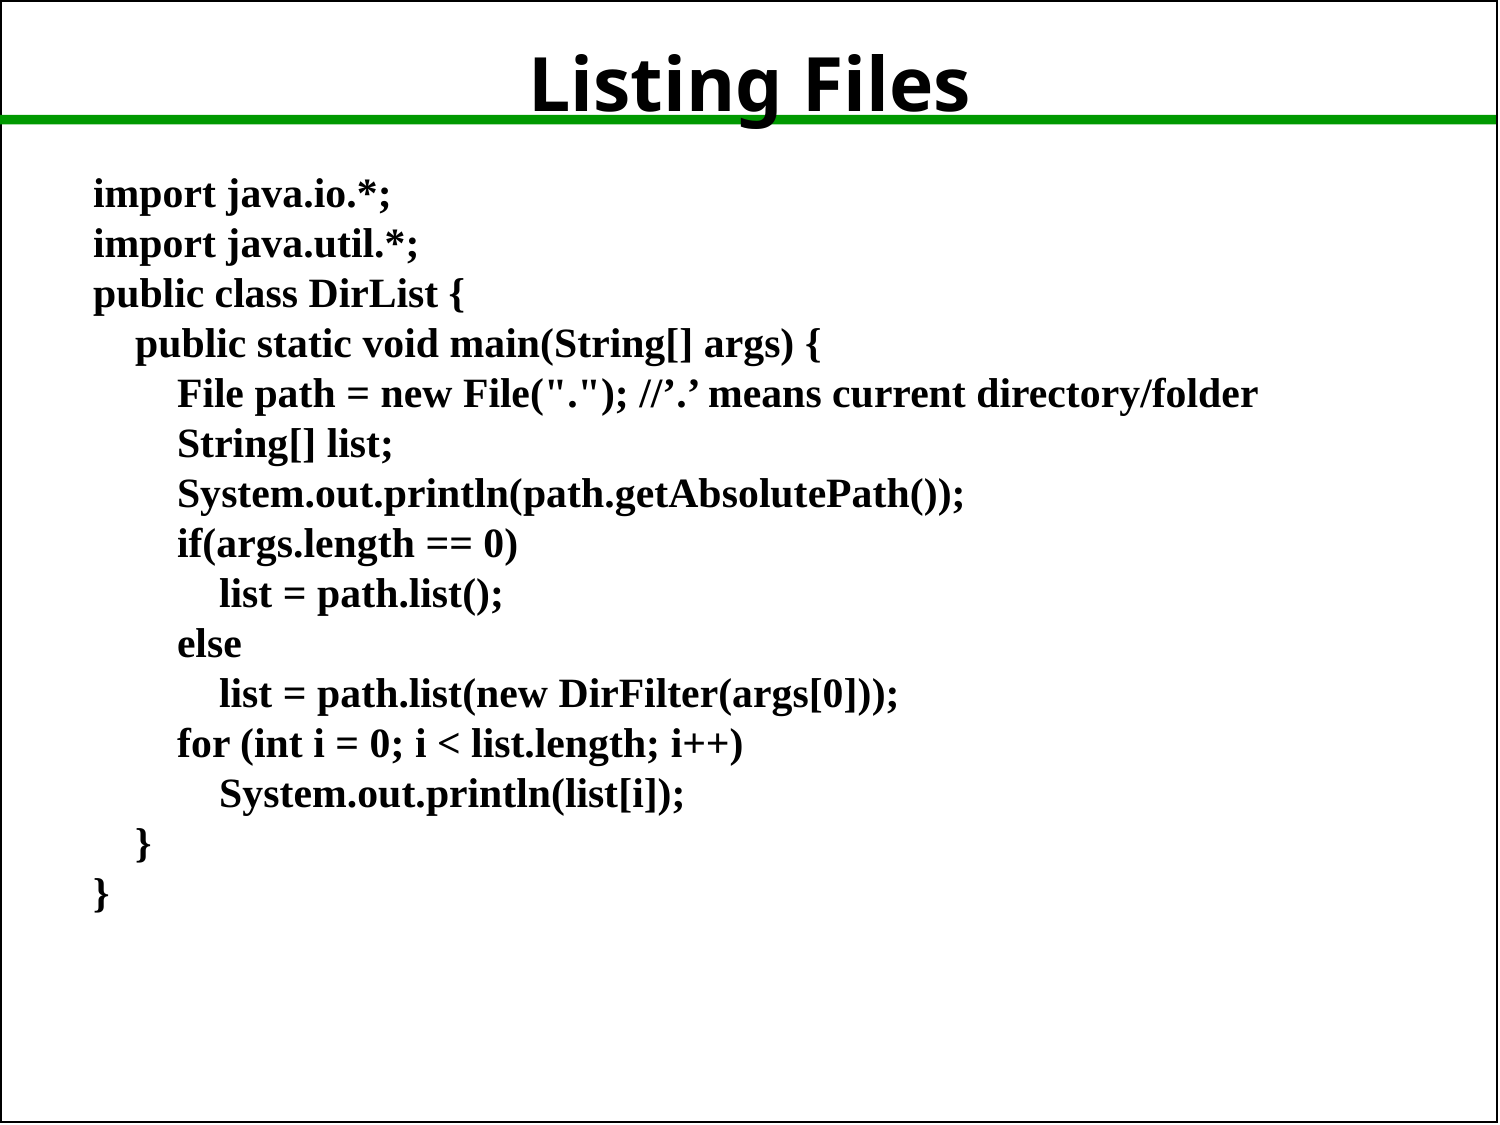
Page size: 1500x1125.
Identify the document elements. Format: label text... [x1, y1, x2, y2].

title Listing Files [7, 15, 1493, 159]
text_box import java.io.*; import java.util.*; public class DirList { public static void main(String[] args) { File path = new File("."); //’.’ means current directory/folder String[] list; System.out.println(path.getAbsolutePath()); if(args.length == 0) list = path.list(); else list = path.list(new DirFilter(args[0])); for (int i = 0; i < list.length; i++) System.out.println(list[i]); } } [78, 158, 1275, 924]
